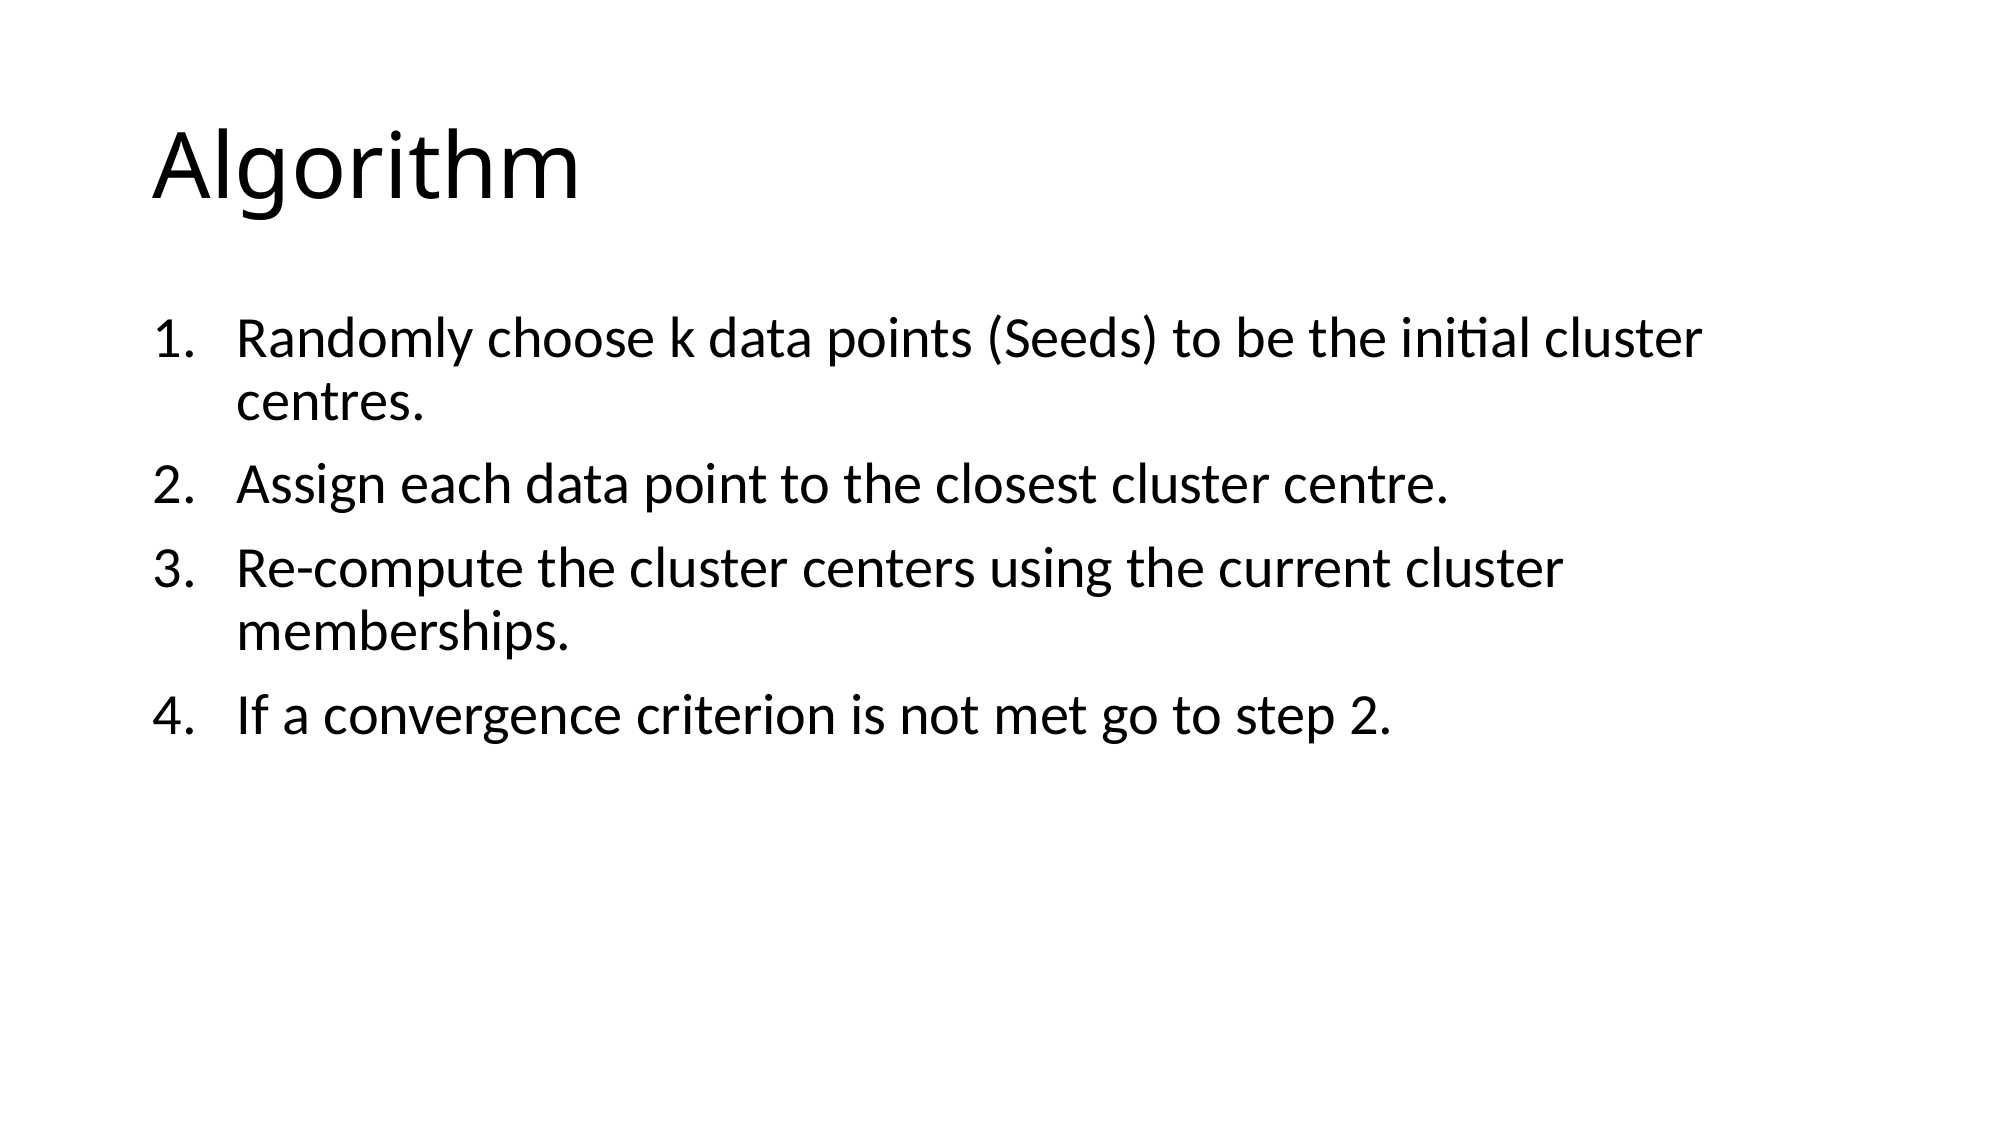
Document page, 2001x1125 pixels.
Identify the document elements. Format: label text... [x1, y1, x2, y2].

title Algorithm [137, 59, 1863, 278]
list Randomly choose k data points (Seeds) to be the initial cluster centres. Assign each data point to the closest cluster centre. Re-compute the cluster centers using the current cluster memberships. If a convergence criterion is not met go to step 2. [137, 299, 1863, 1014]
